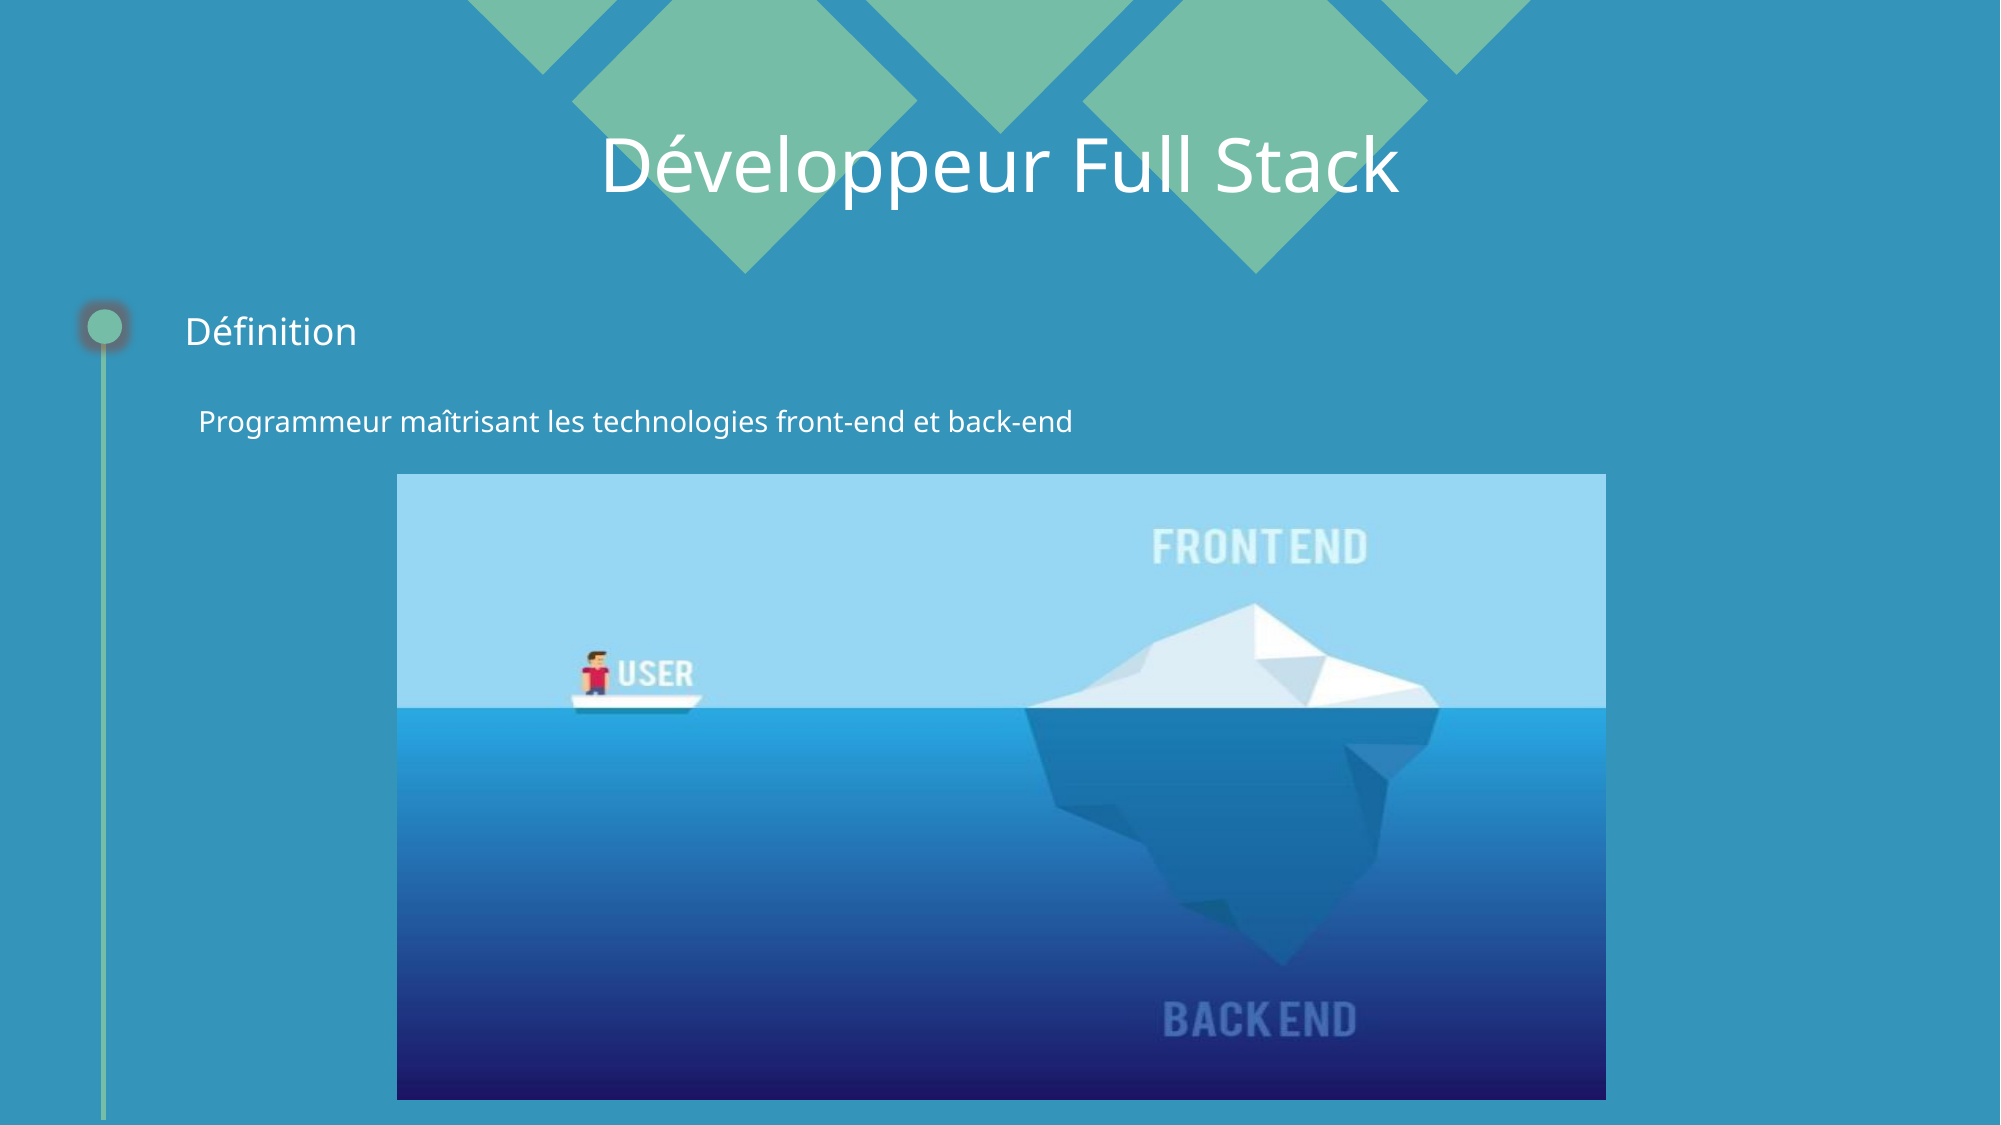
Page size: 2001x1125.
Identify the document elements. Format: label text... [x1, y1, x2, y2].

text_box Définition [169, 300, 1002, 380]
text_box Programmeur maîtrisant les technologies front-end et back-end [183, 395, 1325, 445]
picture [397, 474, 1606, 1100]
title Développeur Full Stack [34, 59, 1966, 278]
